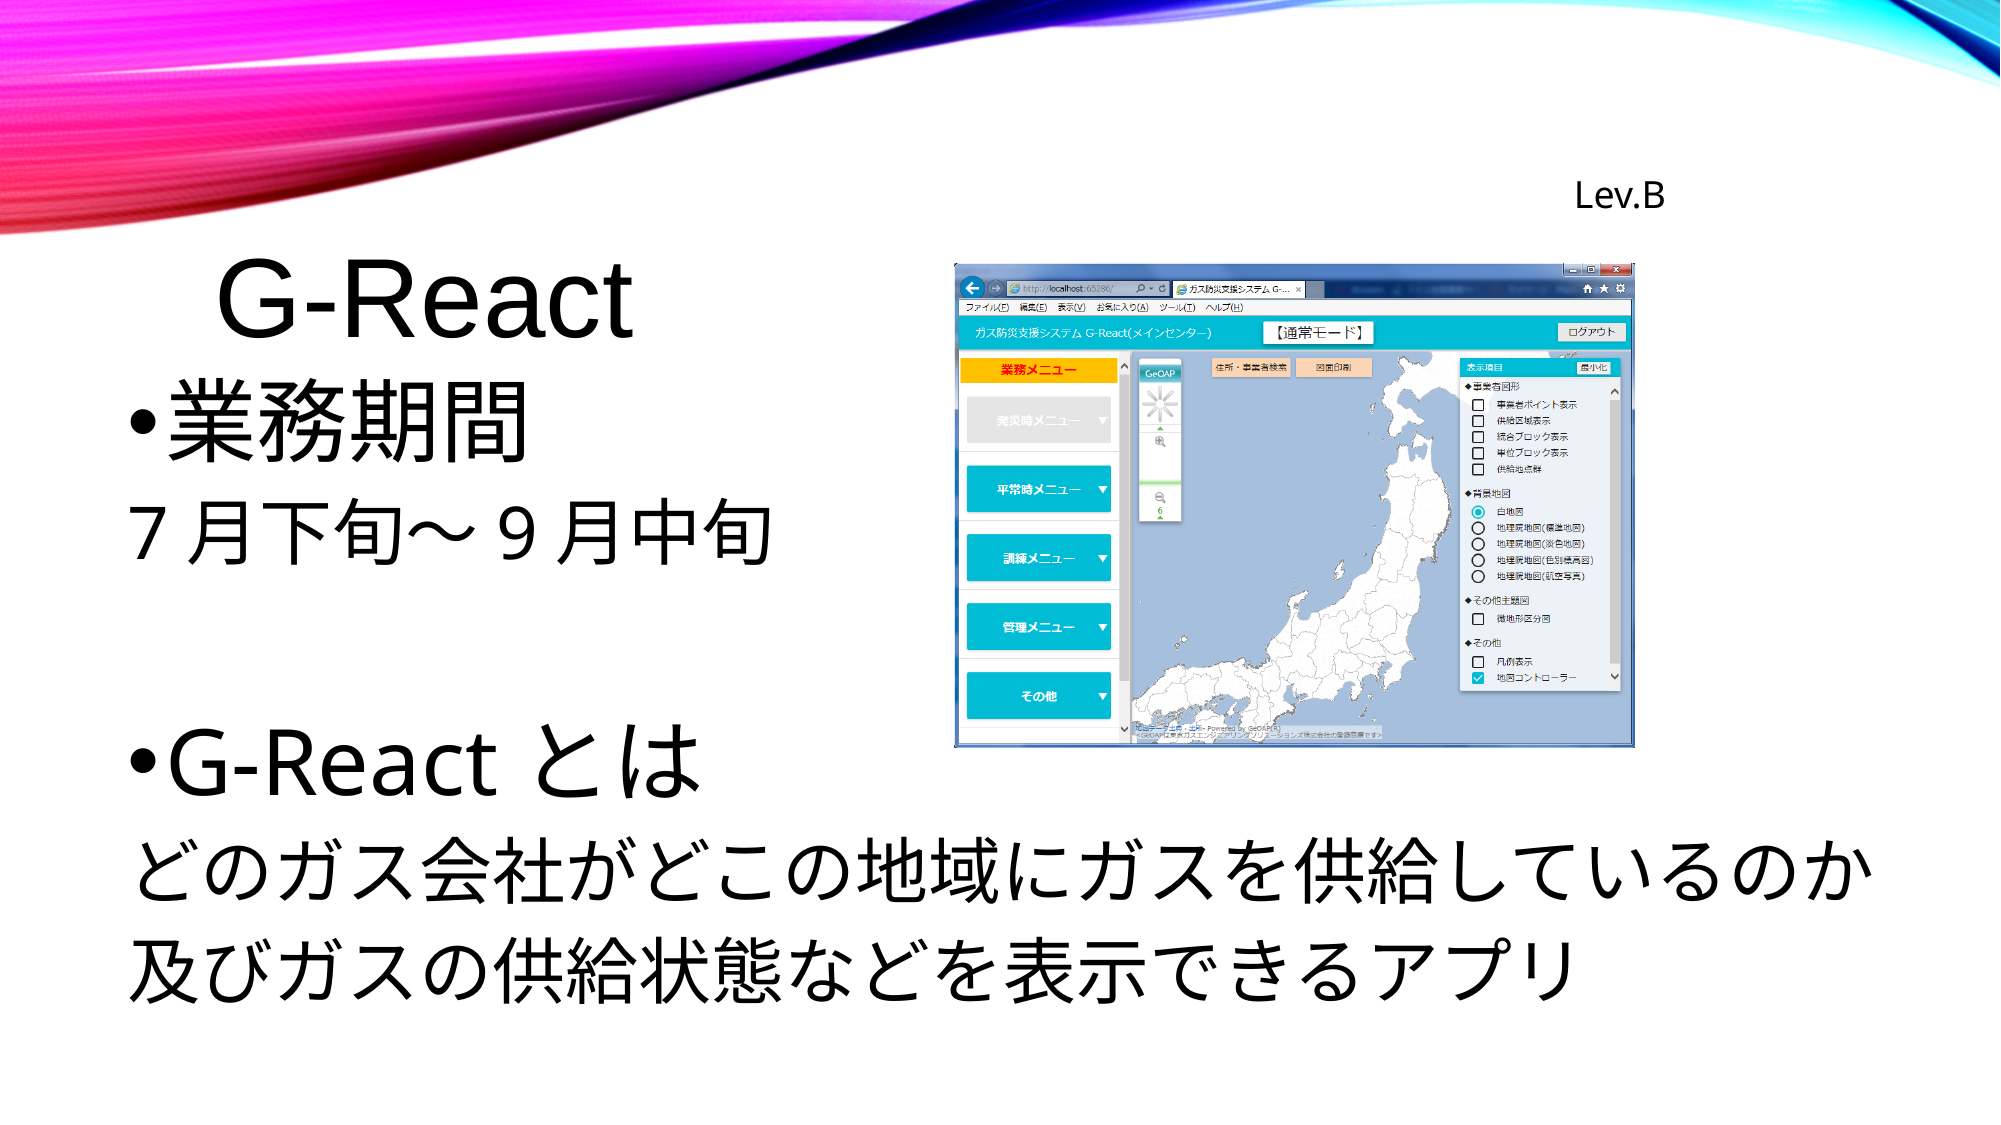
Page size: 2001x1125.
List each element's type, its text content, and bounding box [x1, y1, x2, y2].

picture [1890, 0, 2000, 75]
text_box Lev.B [1559, 163, 1718, 224]
picture [1910, 0, 2000, 45]
picture [953, 263, 1635, 748]
list 業務期間 7月下旬～9月中旬 G-Reactとは どのガス会社がどこの地域にガスを供給しているのか 及びガスの供給状態などを表示できるアプリ [112, 369, 1957, 1075]
picture [0, 0, 2000, 237]
text_box G-React [199, 217, 778, 368]
